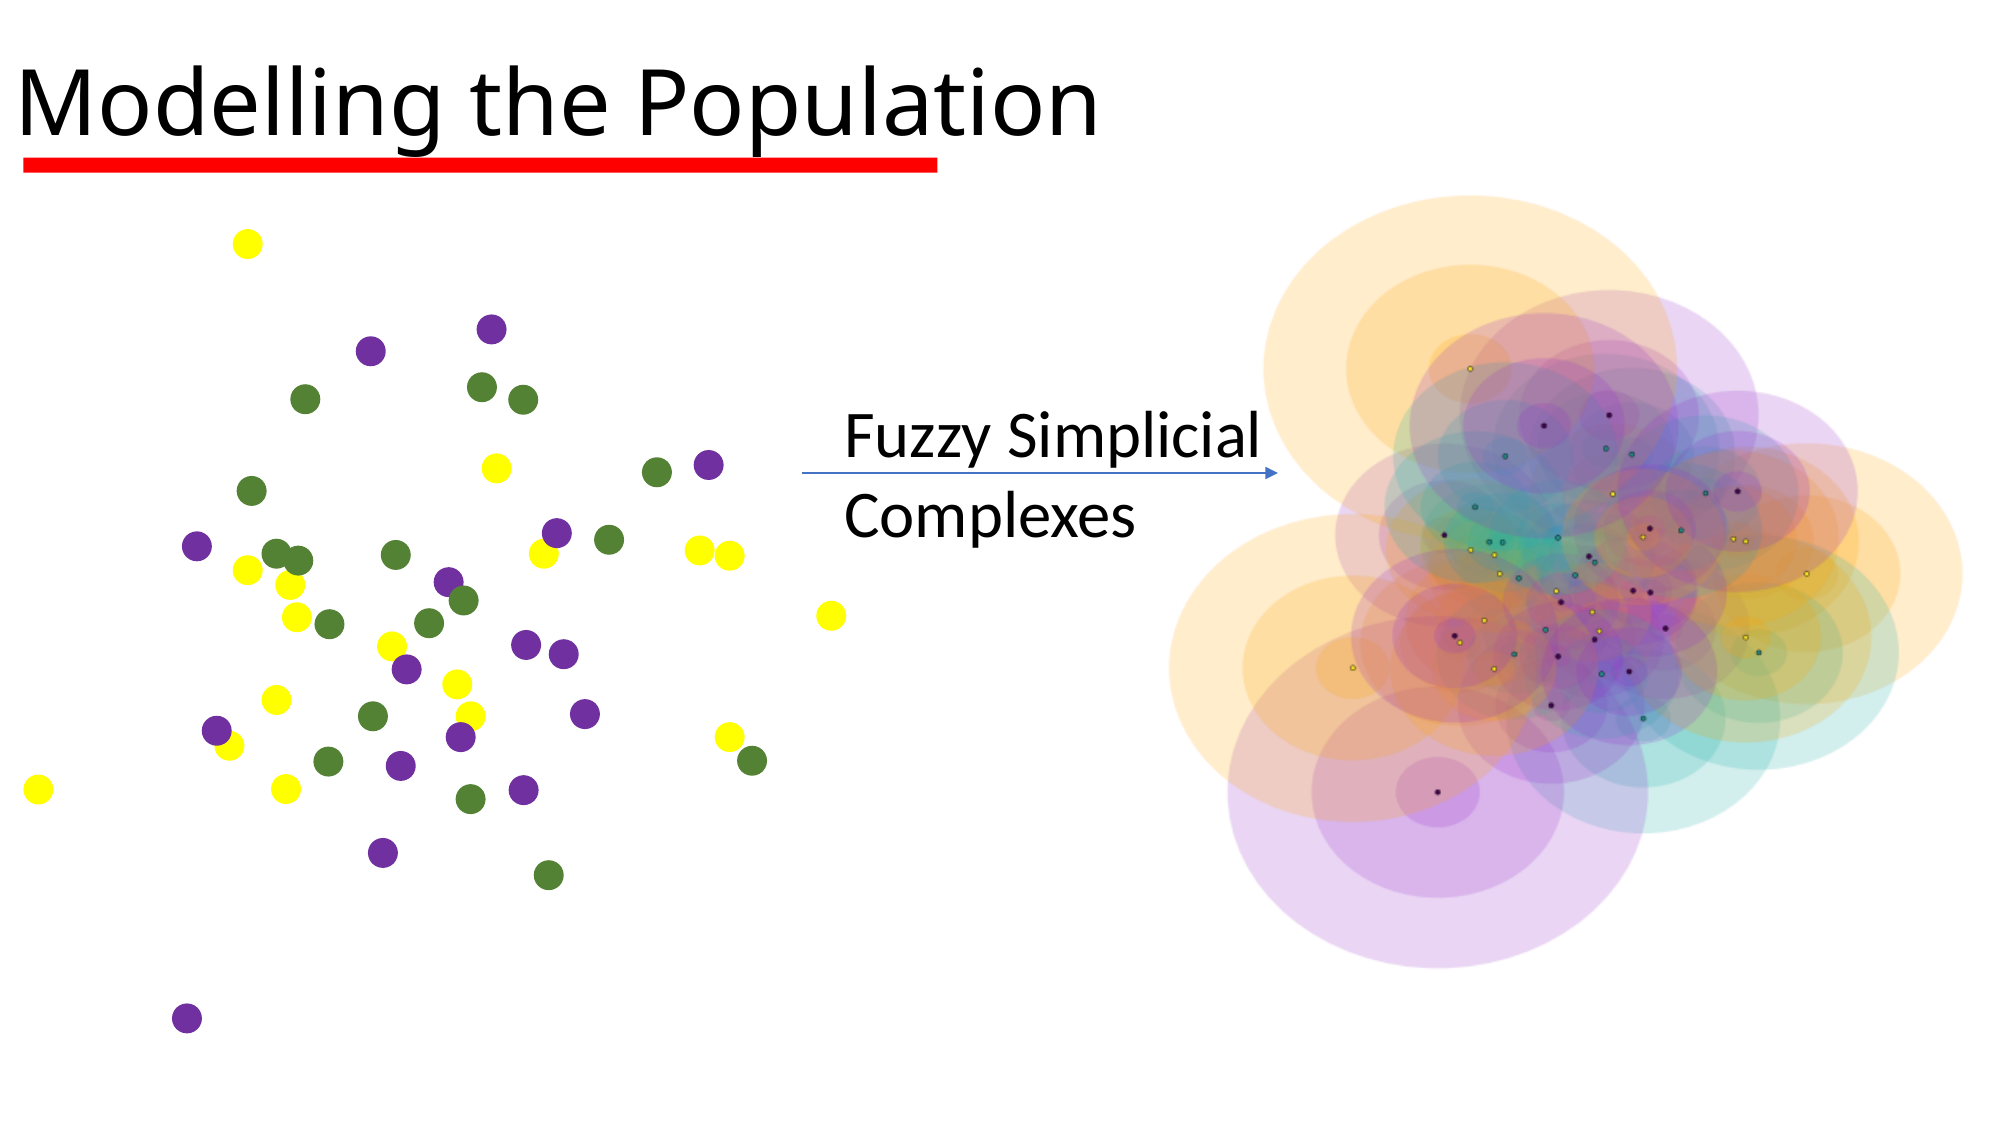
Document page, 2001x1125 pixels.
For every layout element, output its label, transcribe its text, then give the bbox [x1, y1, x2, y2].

text_box [22, 157, 938, 174]
text_box Fuzzy Simplicial Complexes [847, 474, 989, 559]
text_box Modelling the Population [0, 48, 989, 267]
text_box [23, 229, 847, 1034]
text_box Fuzzy Simplicial Complexes [847, 383, 989, 472]
picture [989, 22, 2000, 1125]
